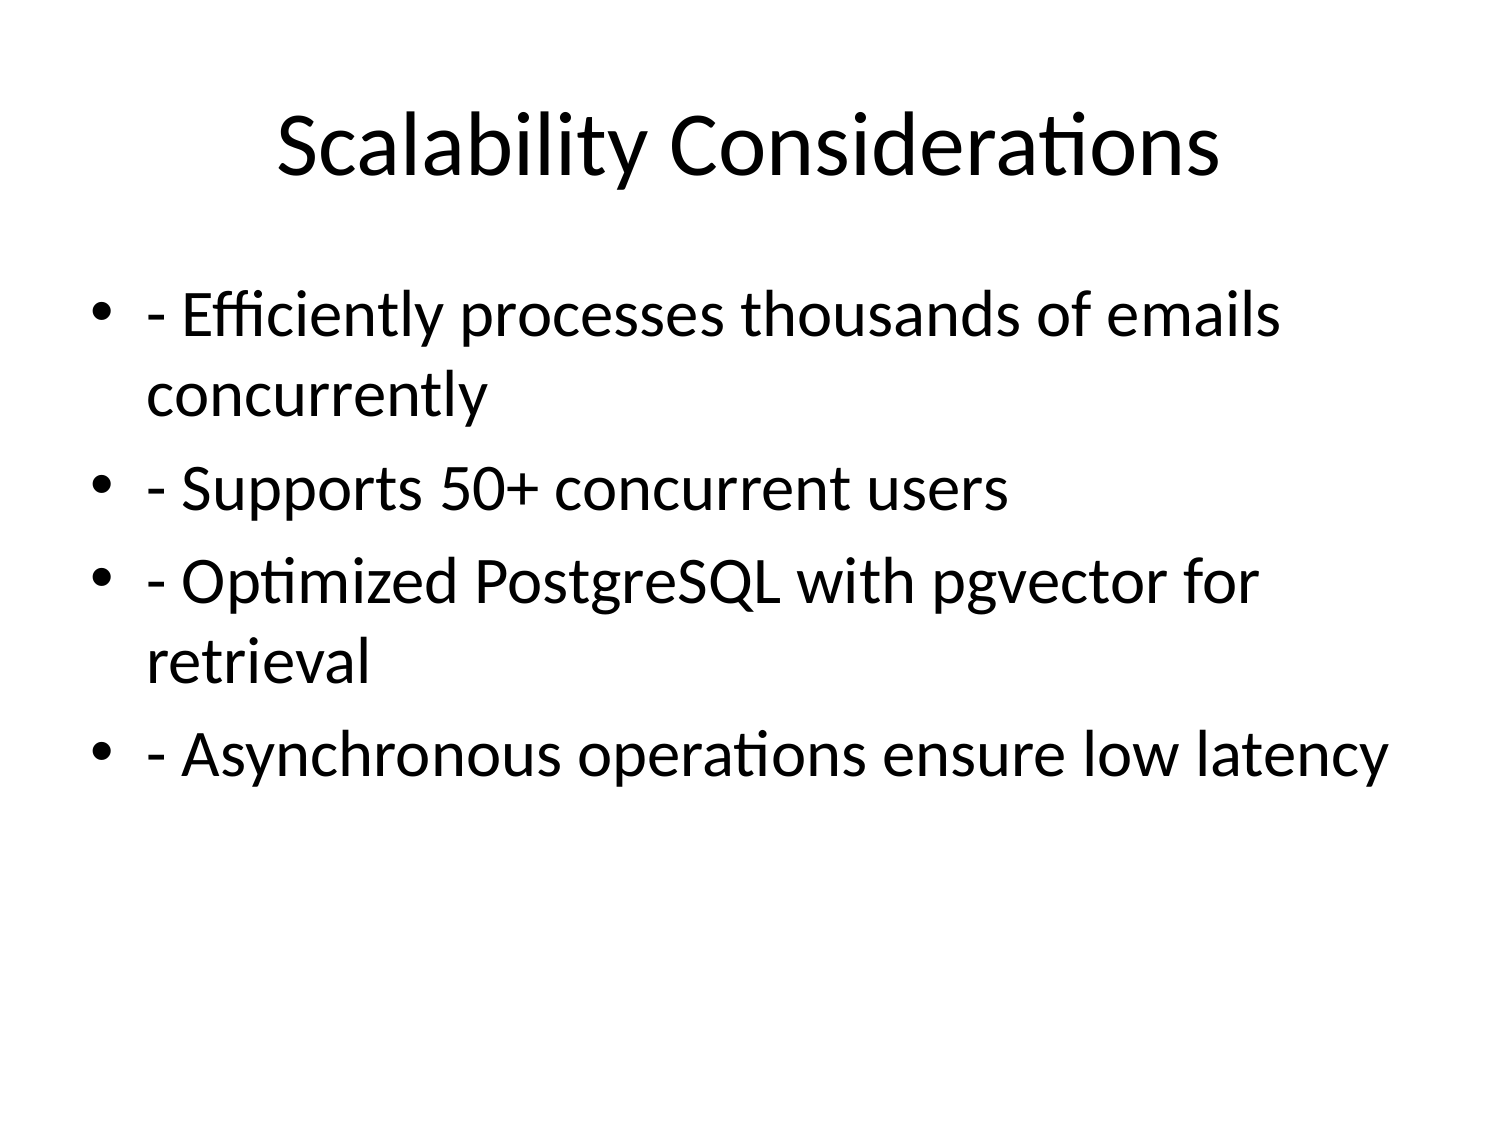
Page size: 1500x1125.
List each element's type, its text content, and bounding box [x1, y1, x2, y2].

title Scalability Considerations [75, 45, 1425, 233]
list - Efficiently processes thousands of emails concurrently - Supports 50+ concurrent users - Optimized PostgreSQL with pgvector for retrieval - Asynchronous operations ensure low latency [75, 262, 1425, 1005]
